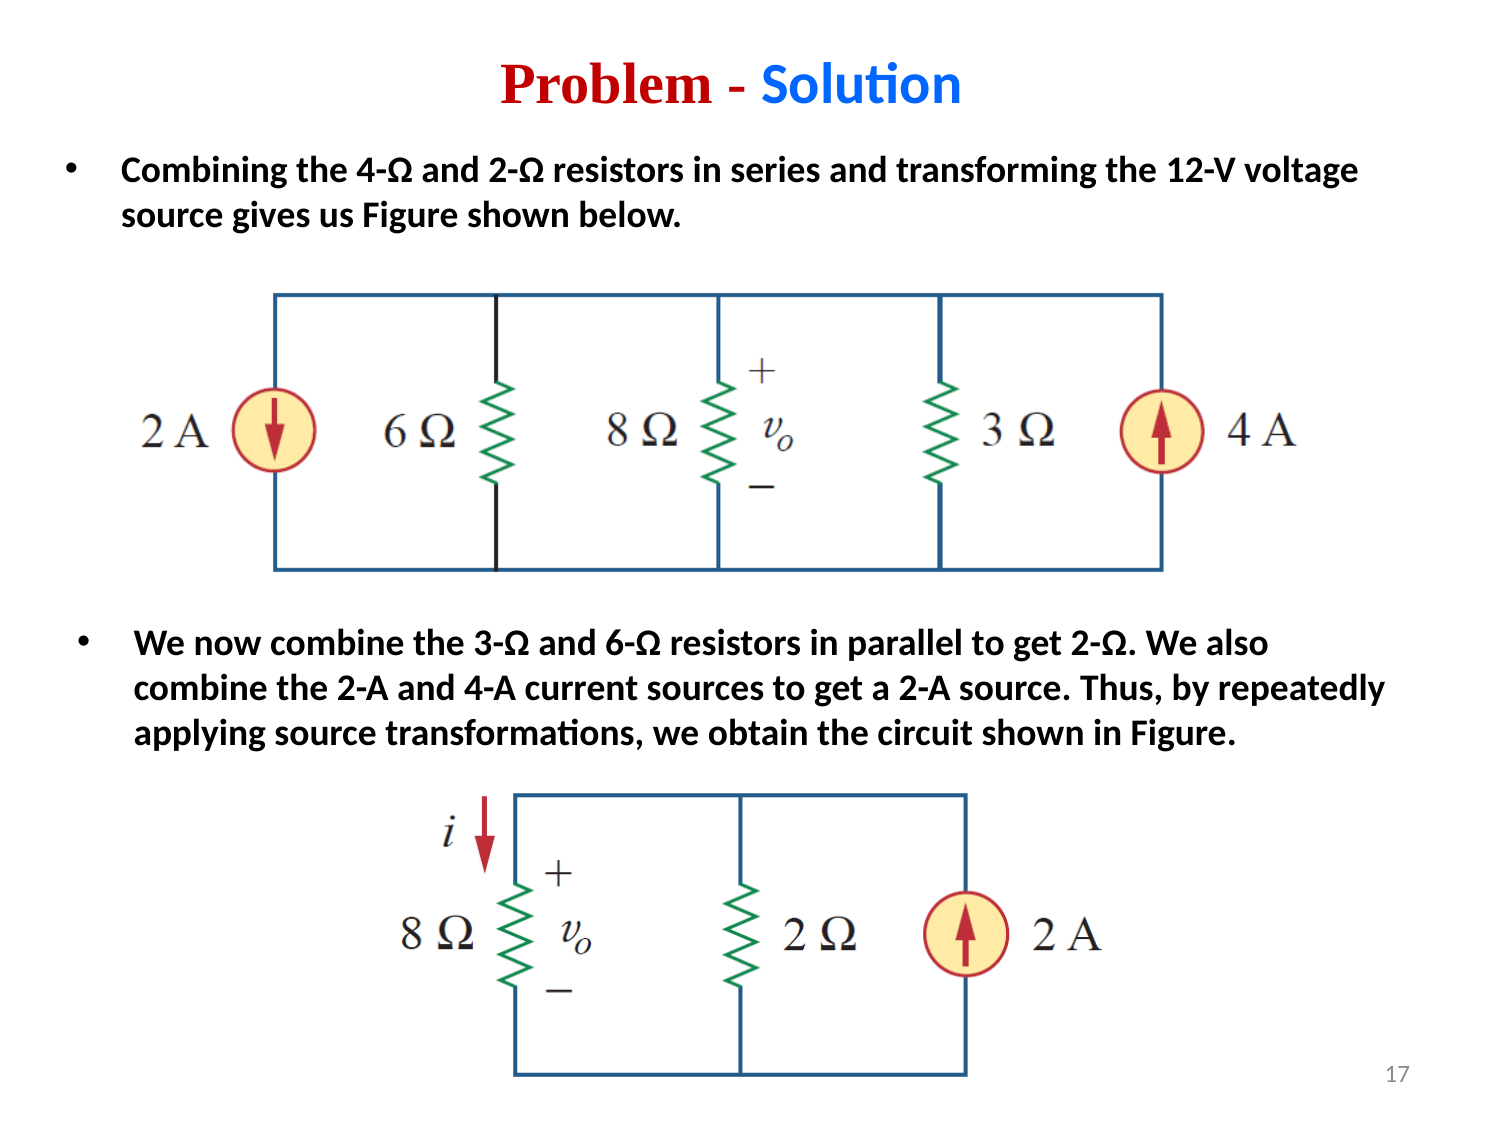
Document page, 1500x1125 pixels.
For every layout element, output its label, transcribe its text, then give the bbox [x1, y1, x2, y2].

picture [387, 774, 1109, 1093]
slide_number 17 [1074, 1042, 1425, 1103]
picture [137, 264, 1301, 588]
text_box Combining the 4-Ω and 2-Ω resistors in series and transforming the 12-V voltage source gives us Figure shown below. [50, 137, 1450, 243]
text_box Problem - Solution [49, 37, 1413, 123]
text_box We now combine the 3-Ω and 6-Ω resistors in parallel to get 2-Ω. We also combine the 2-A and 4-A current sources to get a 2-A source. Thus, by repeatedly applying source transformations, we obtain the circuit shown in Figure. [62, 610, 1413, 761]
